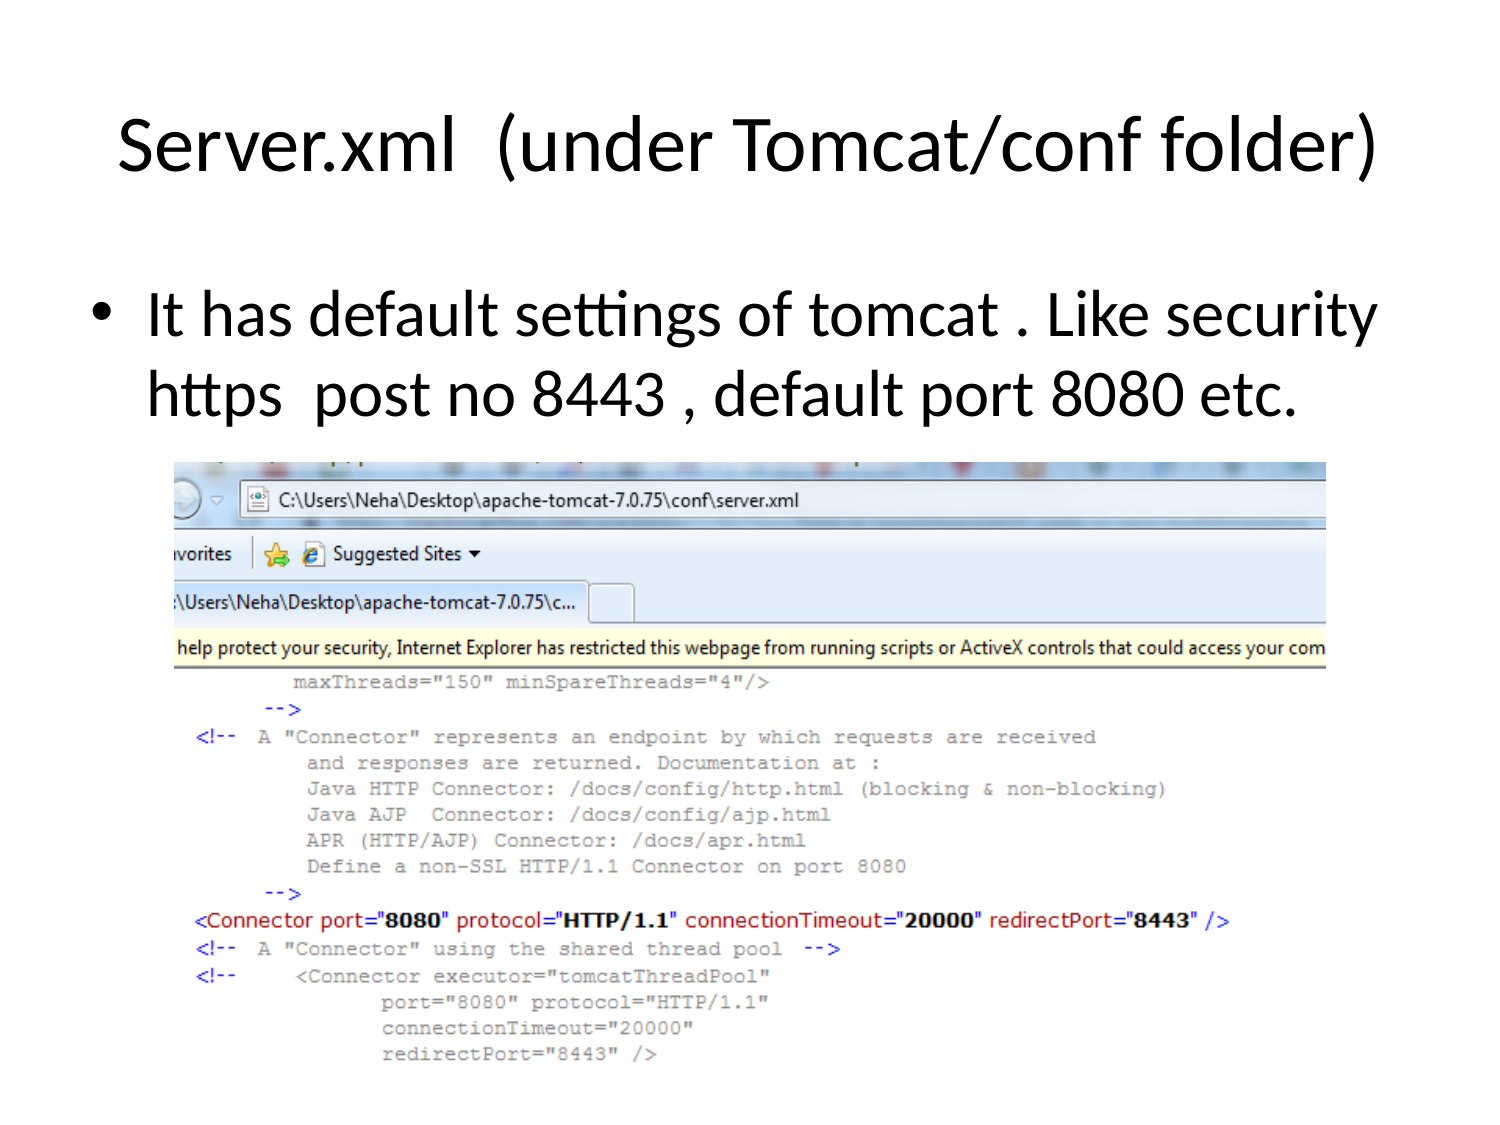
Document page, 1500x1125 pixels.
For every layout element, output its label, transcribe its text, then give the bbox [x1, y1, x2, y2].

picture [173, 462, 1326, 1076]
list It has default settings of tomcat . Like security https post no 8443 , default port 8080 etc. [75, 262, 1425, 450]
title Server.xml (under Tomcat/conf folder) [75, 45, 1425, 233]
